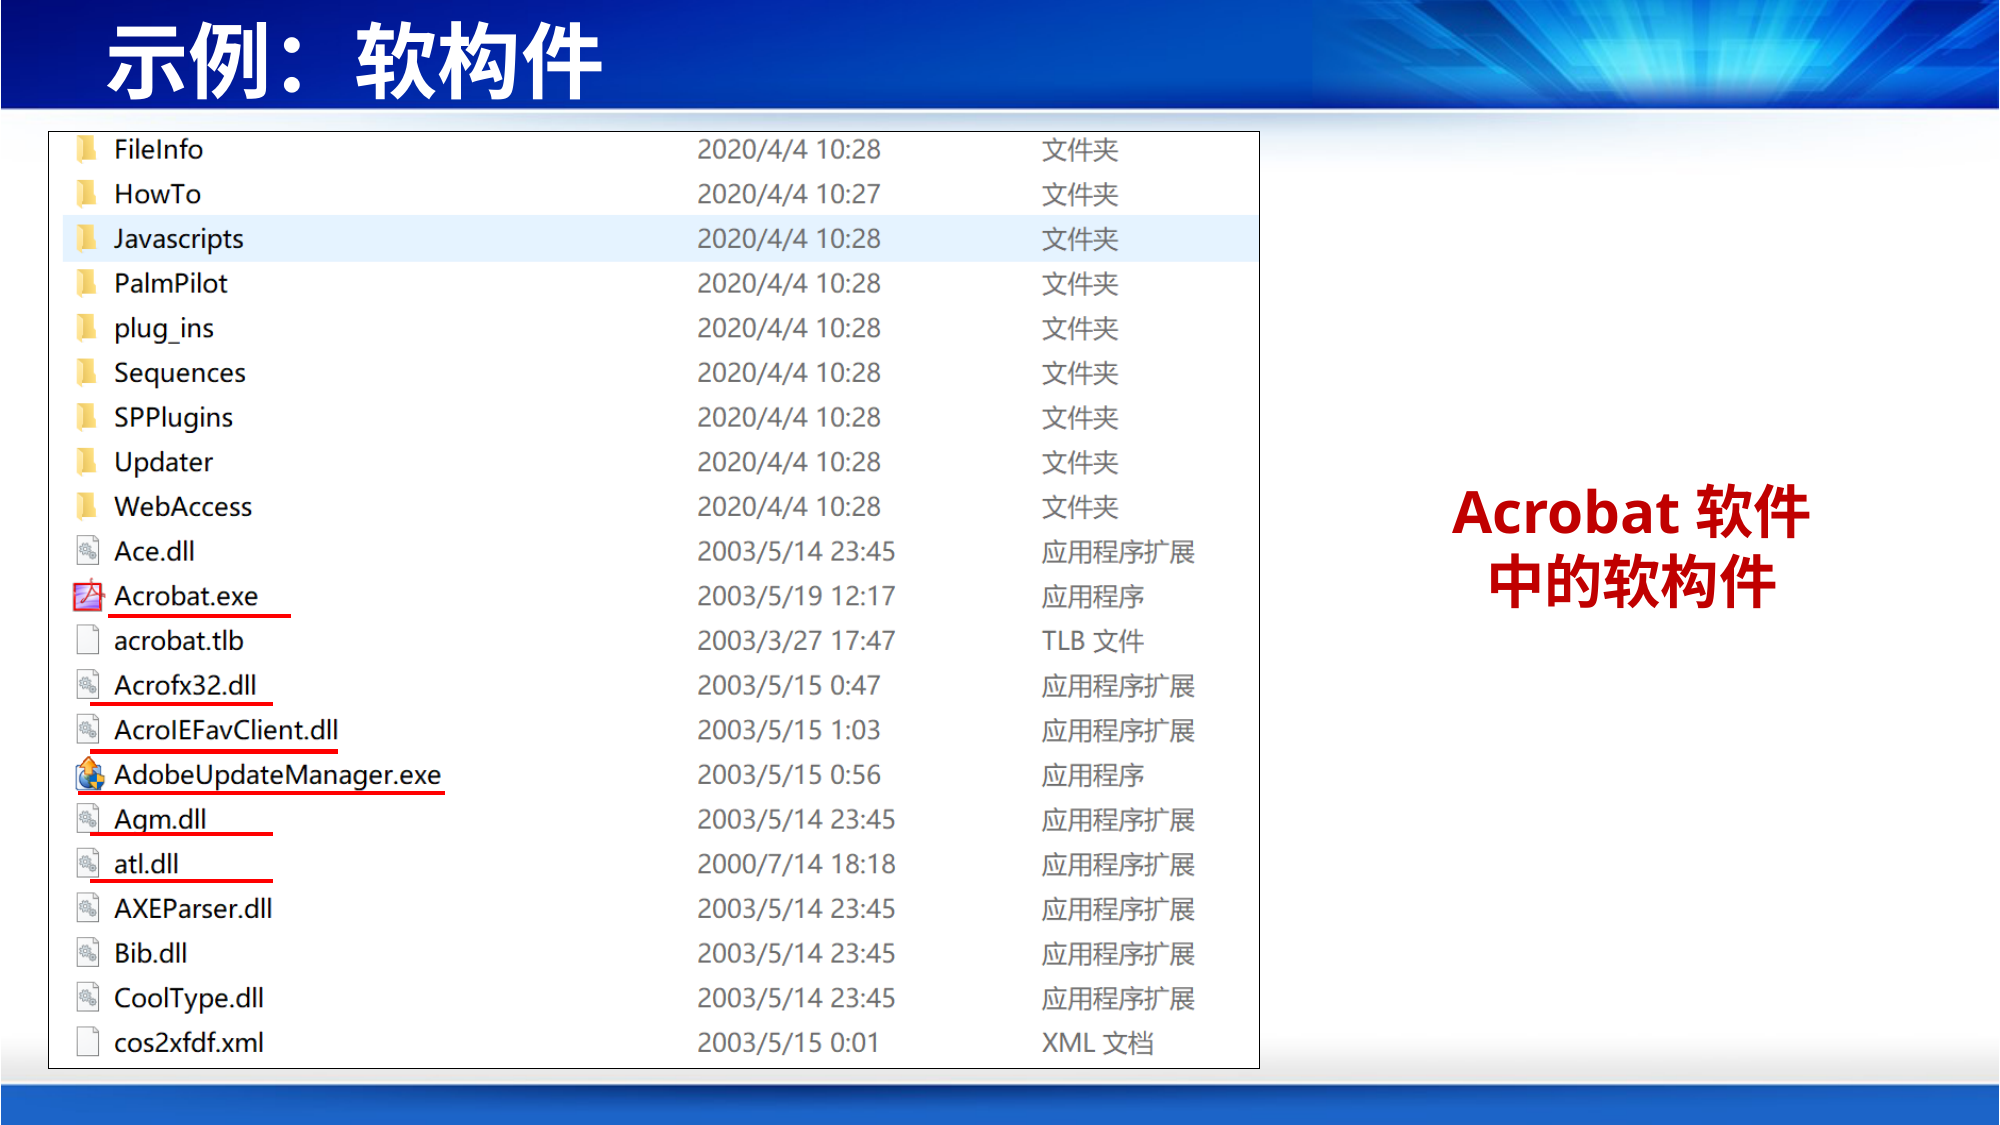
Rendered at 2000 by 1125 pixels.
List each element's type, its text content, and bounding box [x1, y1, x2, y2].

title 示例：软构件 [90, 1, 1880, 118]
picture [1, 0, 1999, 1125]
text_box Acrobat软件中的软构件 [1436, 467, 1827, 623]
